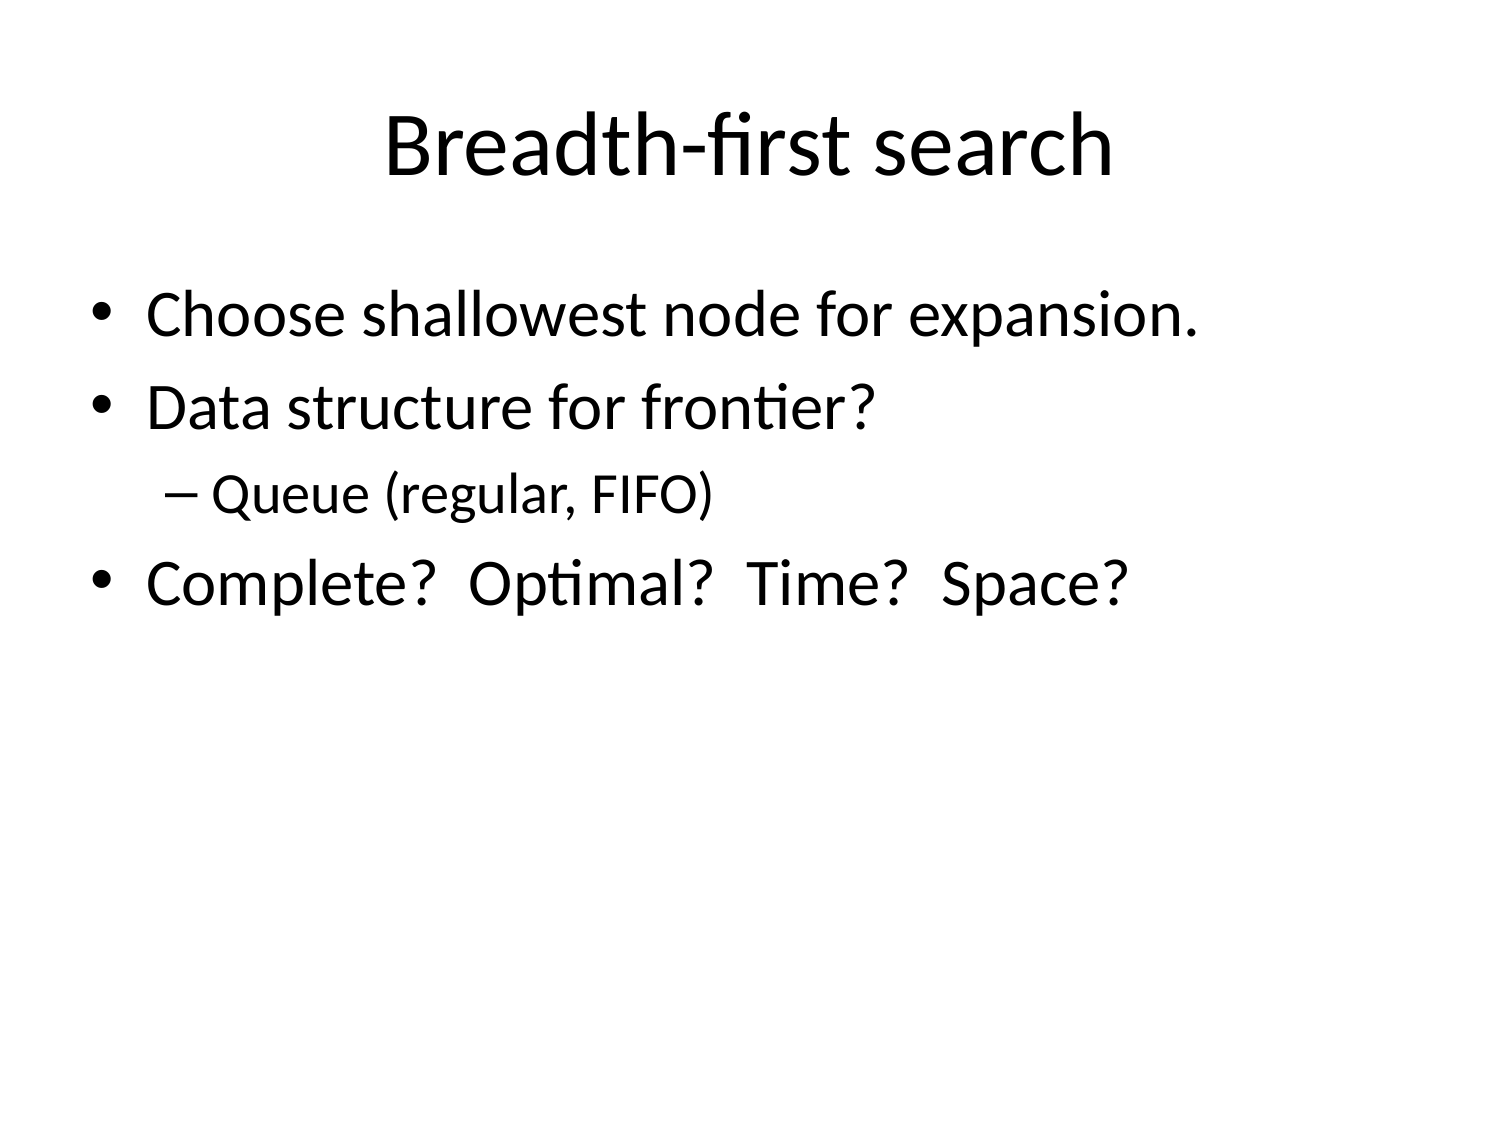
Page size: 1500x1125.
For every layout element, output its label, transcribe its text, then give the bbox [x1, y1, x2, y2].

title Breadth-first search [75, 45, 1425, 233]
list Choose shallowest node for expansion. Data structure for frontier? Queue (regular, FIFO) Complete? Optimal? Time? Space? [75, 262, 1425, 1005]
